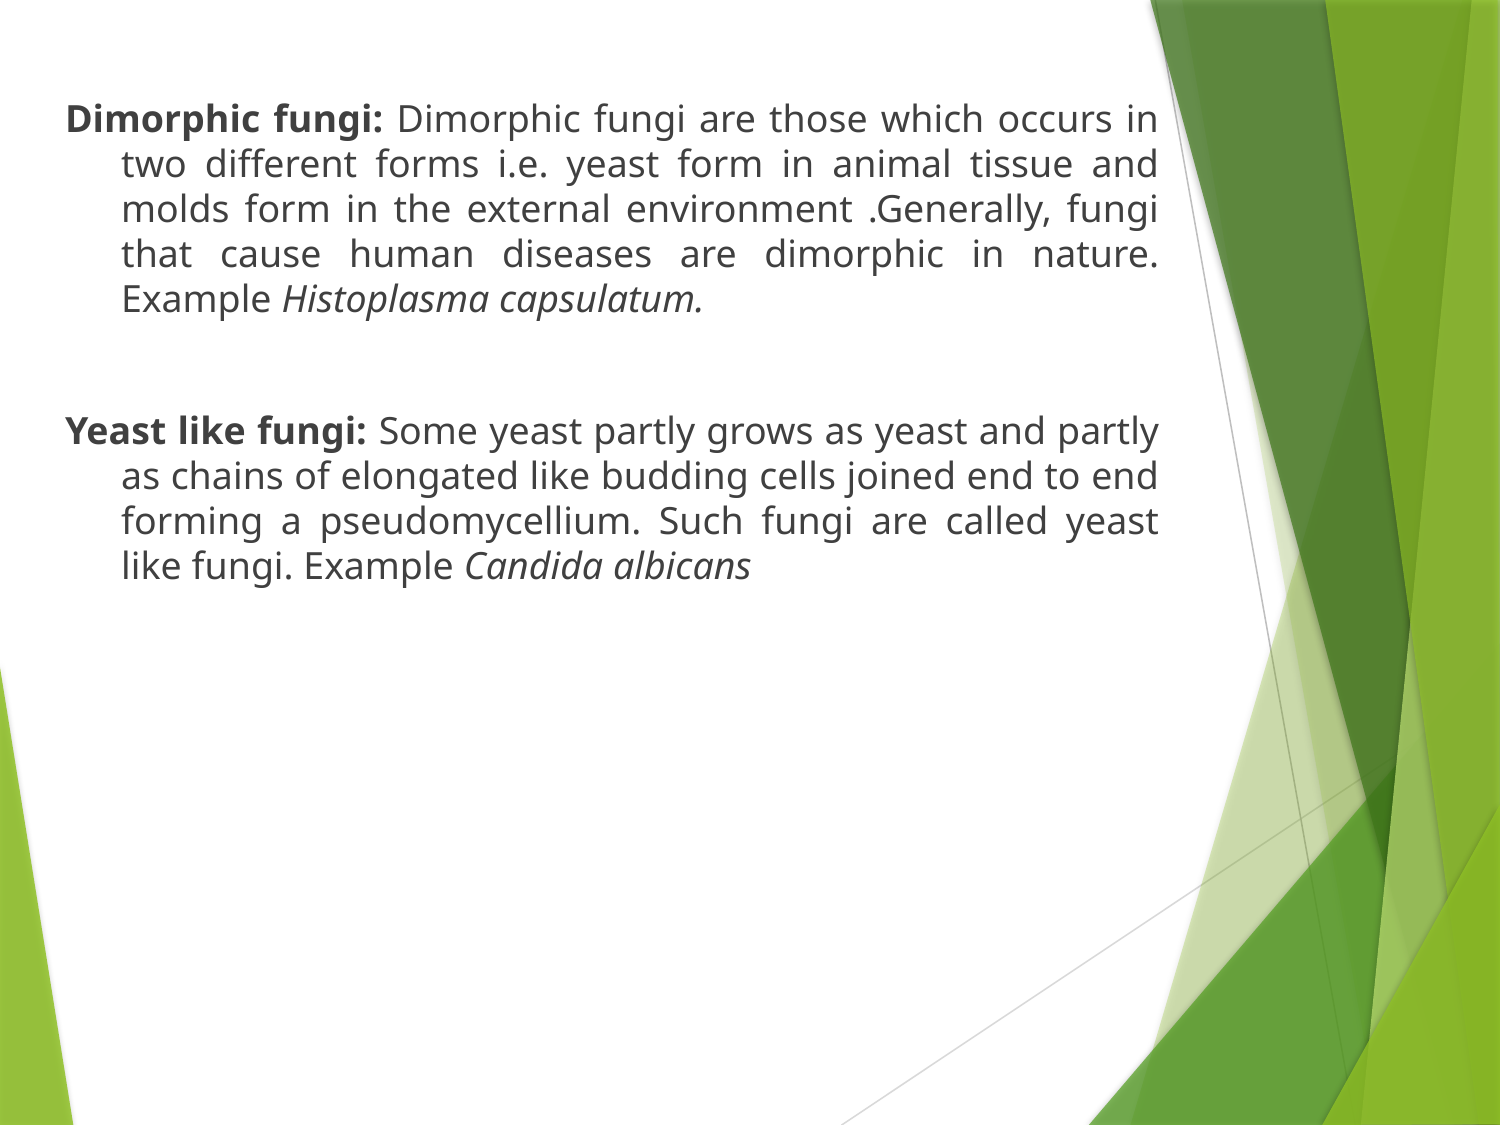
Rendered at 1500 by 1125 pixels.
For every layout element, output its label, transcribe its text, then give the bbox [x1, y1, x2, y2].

list Dimorphic fungi: Dimorphic fungi are those which occurs in two different forms i.e. yeast form in animal tissue and molds form in the external environment .Generally, fungi that cause human diseases are dimorphic in nature. Example Histoplasma capsulatum. Yeast like fungi: Some yeast partly grows as yeast and partly as chains of elongated like budding cells joined end to end forming a pseudomycellium. Such fungi are called yeast like fungi. Example Candida albicans [50, 87, 1175, 1025]
